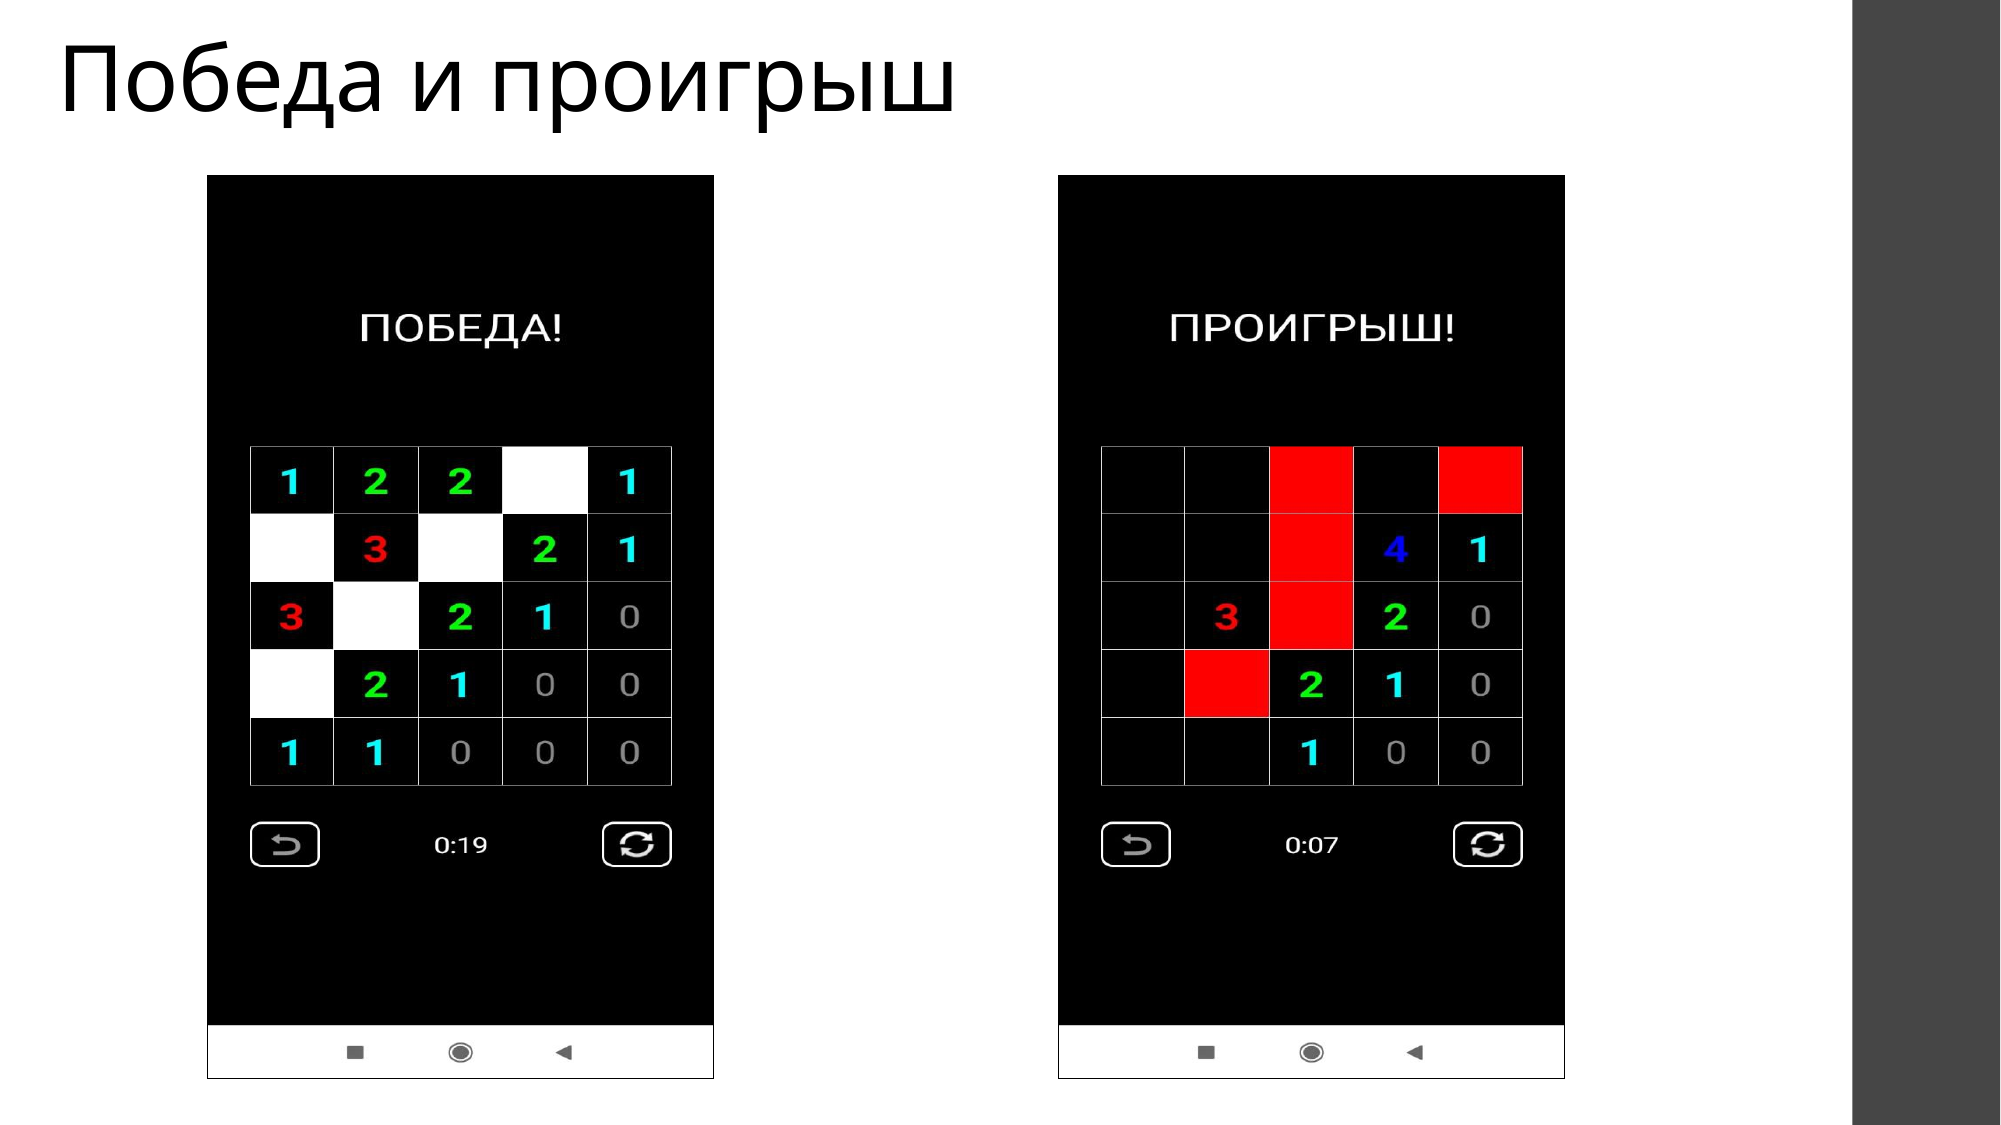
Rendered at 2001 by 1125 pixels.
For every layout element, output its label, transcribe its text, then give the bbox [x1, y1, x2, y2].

title Победа и проигрыш [42, 0, 1633, 139]
picture [207, 175, 714, 1079]
picture [1058, 175, 1566, 1079]
